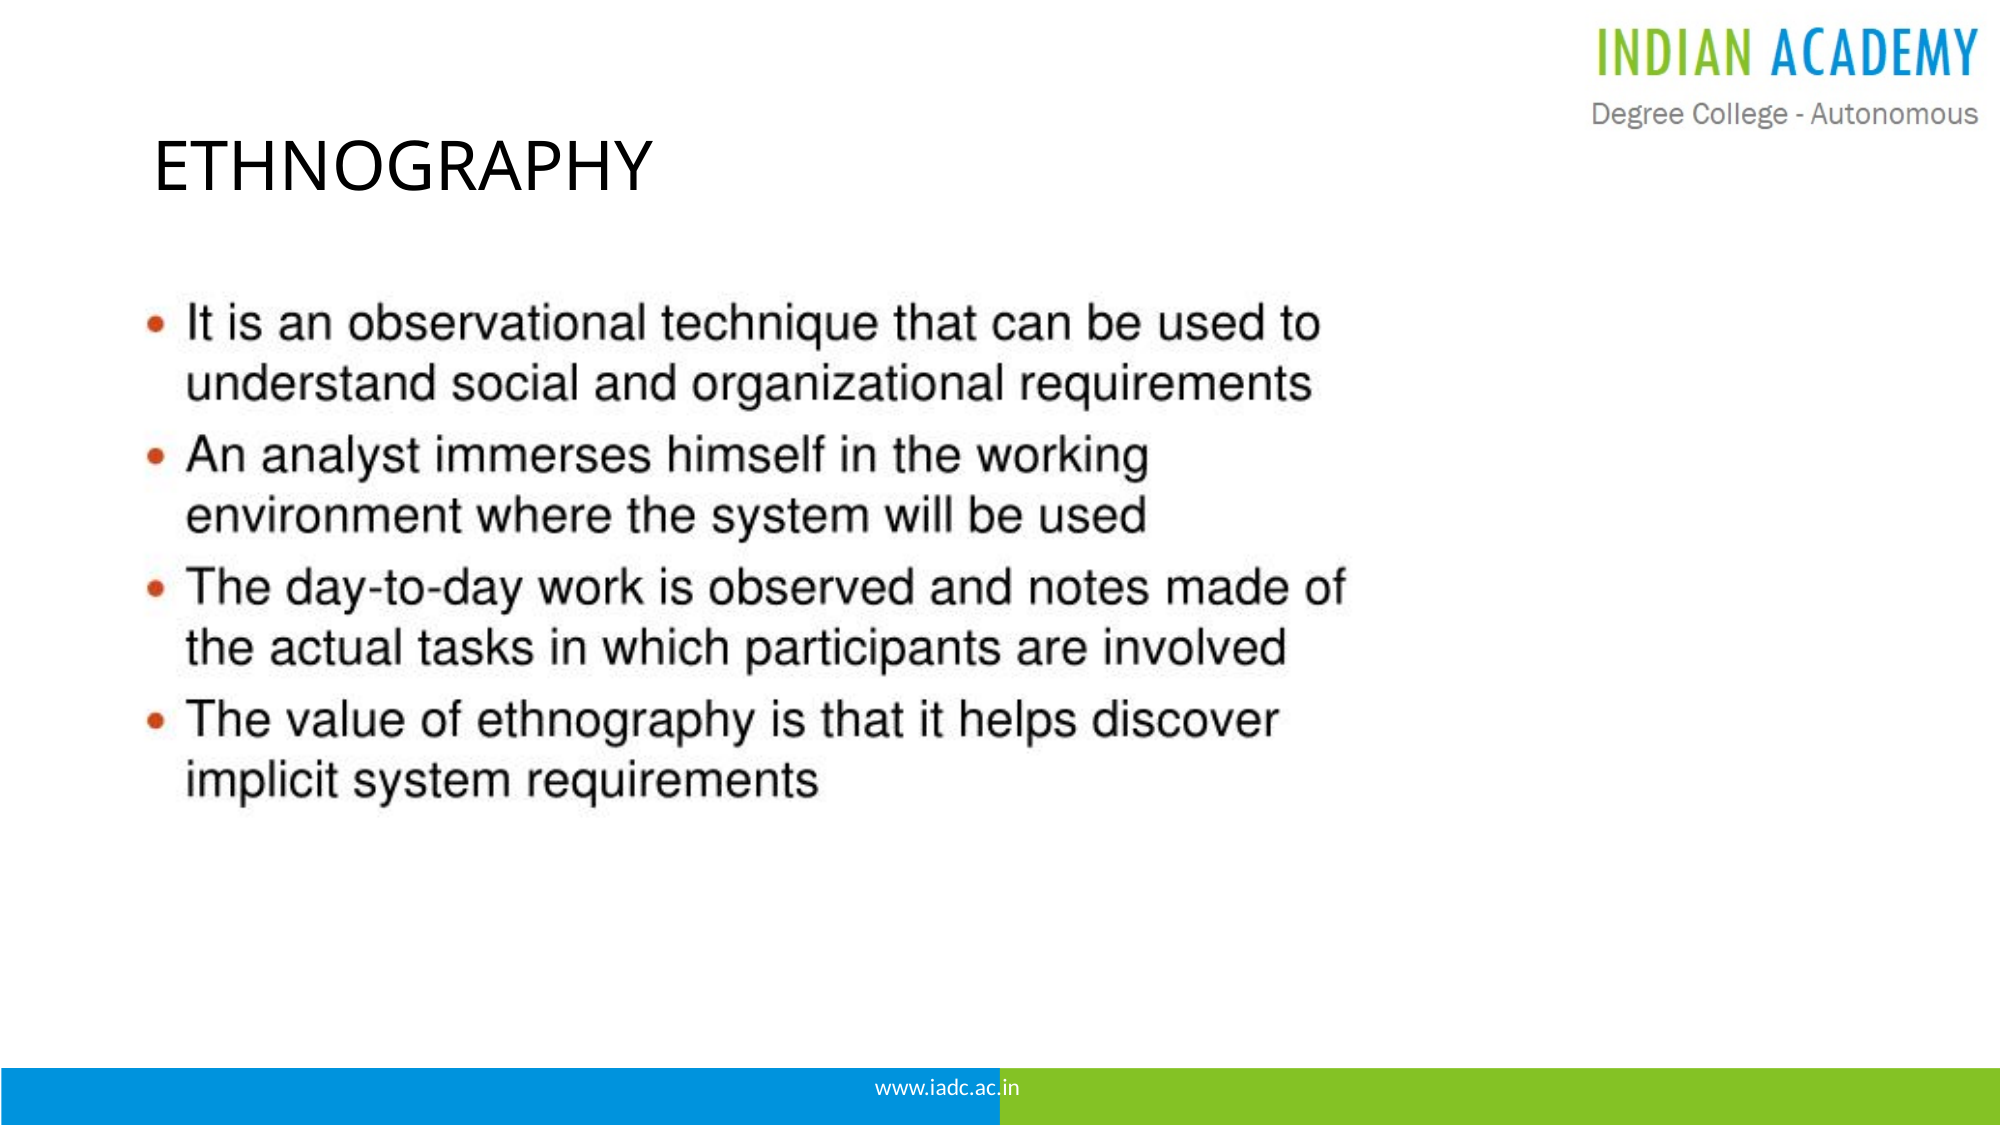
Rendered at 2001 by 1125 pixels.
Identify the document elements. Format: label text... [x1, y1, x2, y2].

picture [1780, 41, 1788, 59]
picture [1000, 1068, 2000, 1125]
picture [1577, 7, 1993, 140]
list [137, 255, 1441, 885]
title ETHNOGRAPHY [137, 59, 1863, 278]
